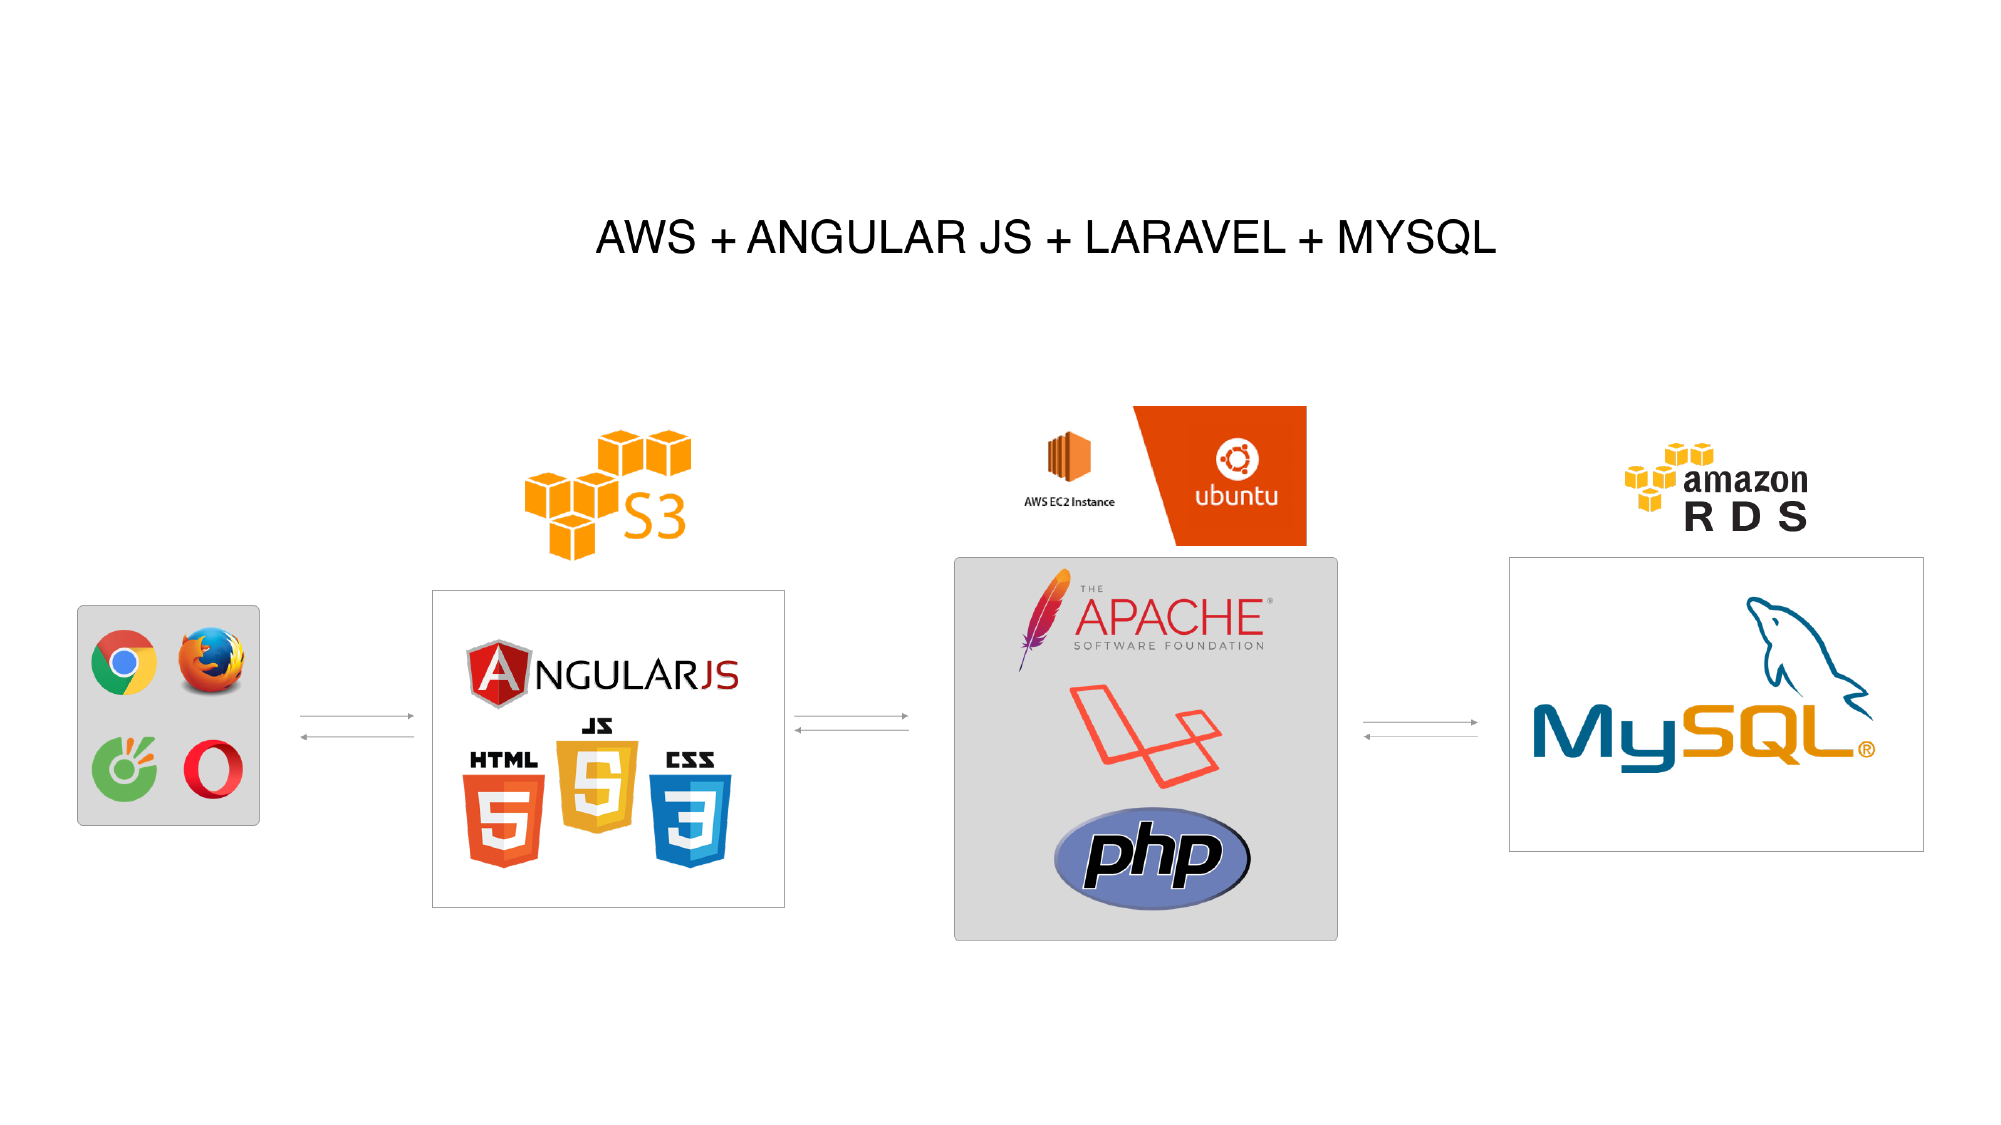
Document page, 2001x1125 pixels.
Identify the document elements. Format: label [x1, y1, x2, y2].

picture [0, 117, 2000, 1007]
